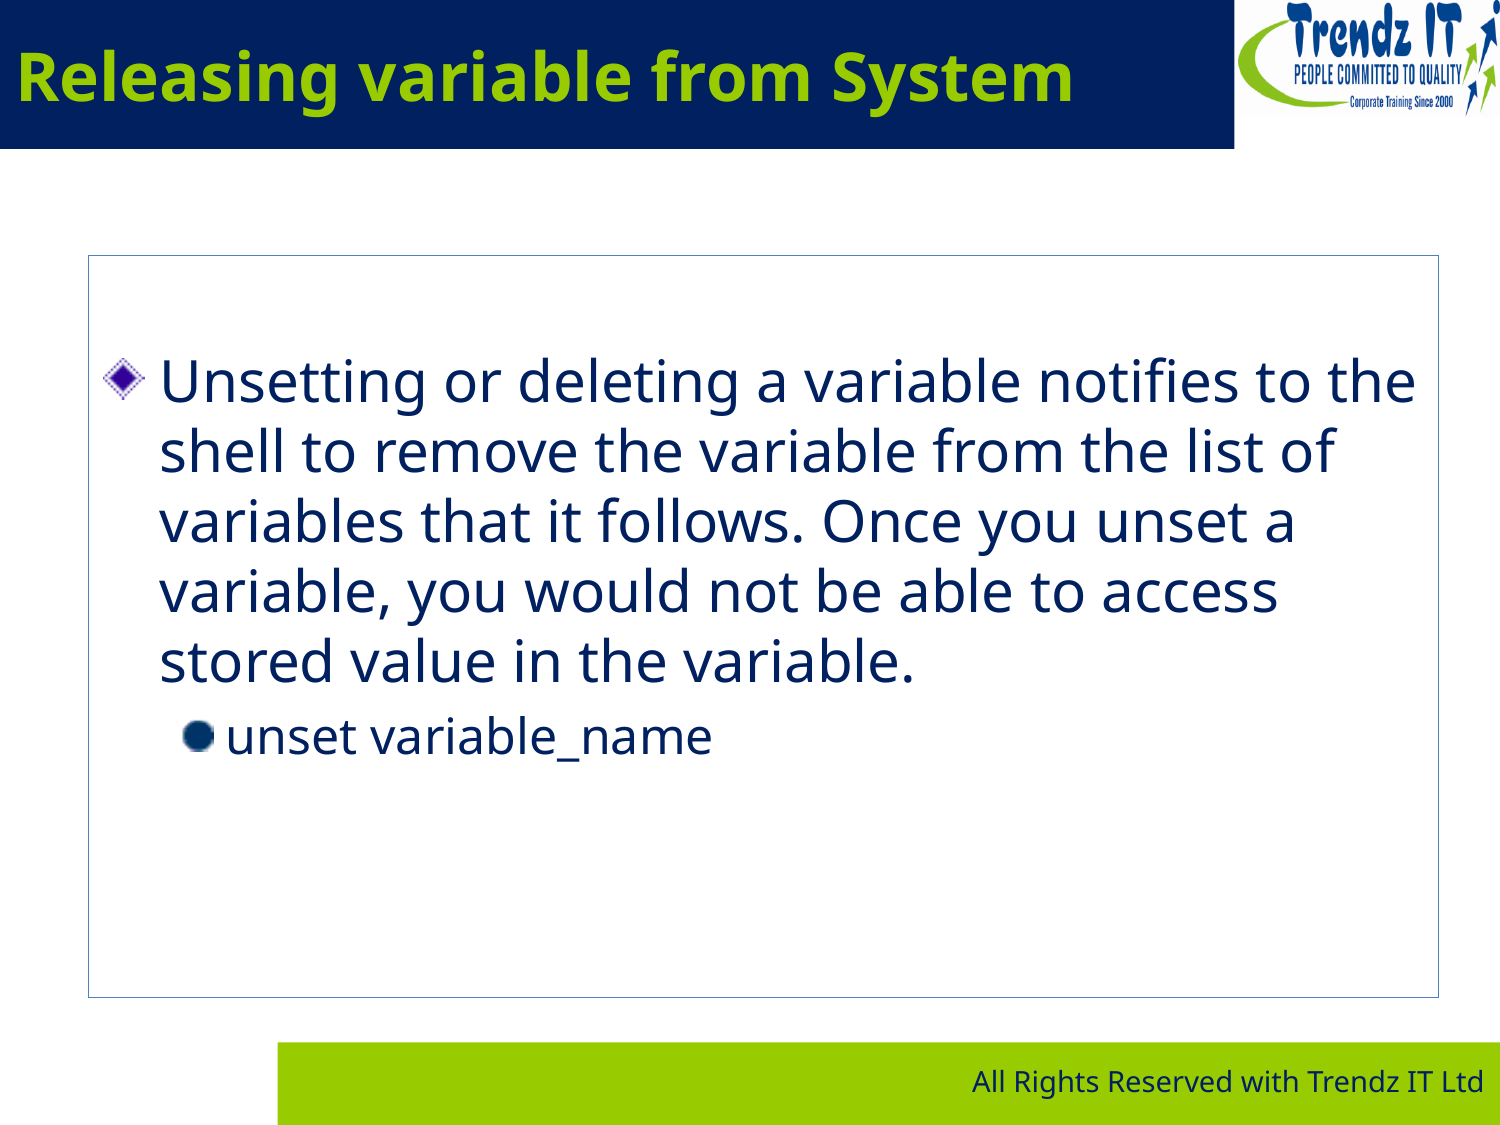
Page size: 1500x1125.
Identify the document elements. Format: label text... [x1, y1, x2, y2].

picture [178, 716, 214, 752]
picture [1238, 0, 1500, 117]
picture [103, 358, 145, 400]
footer All Rights Reserved with Trendz IT Ltd [277, 1042, 1500, 1125]
list Unsetting or deleting a variable notifies to the shell to remove the variable from the list of variables that it follows. Once you unset a variable, you would not be able to access stored value in the variable. unset variable_name [88, 255, 1439, 998]
title Releasing variable from System [0, 0, 1235, 149]
